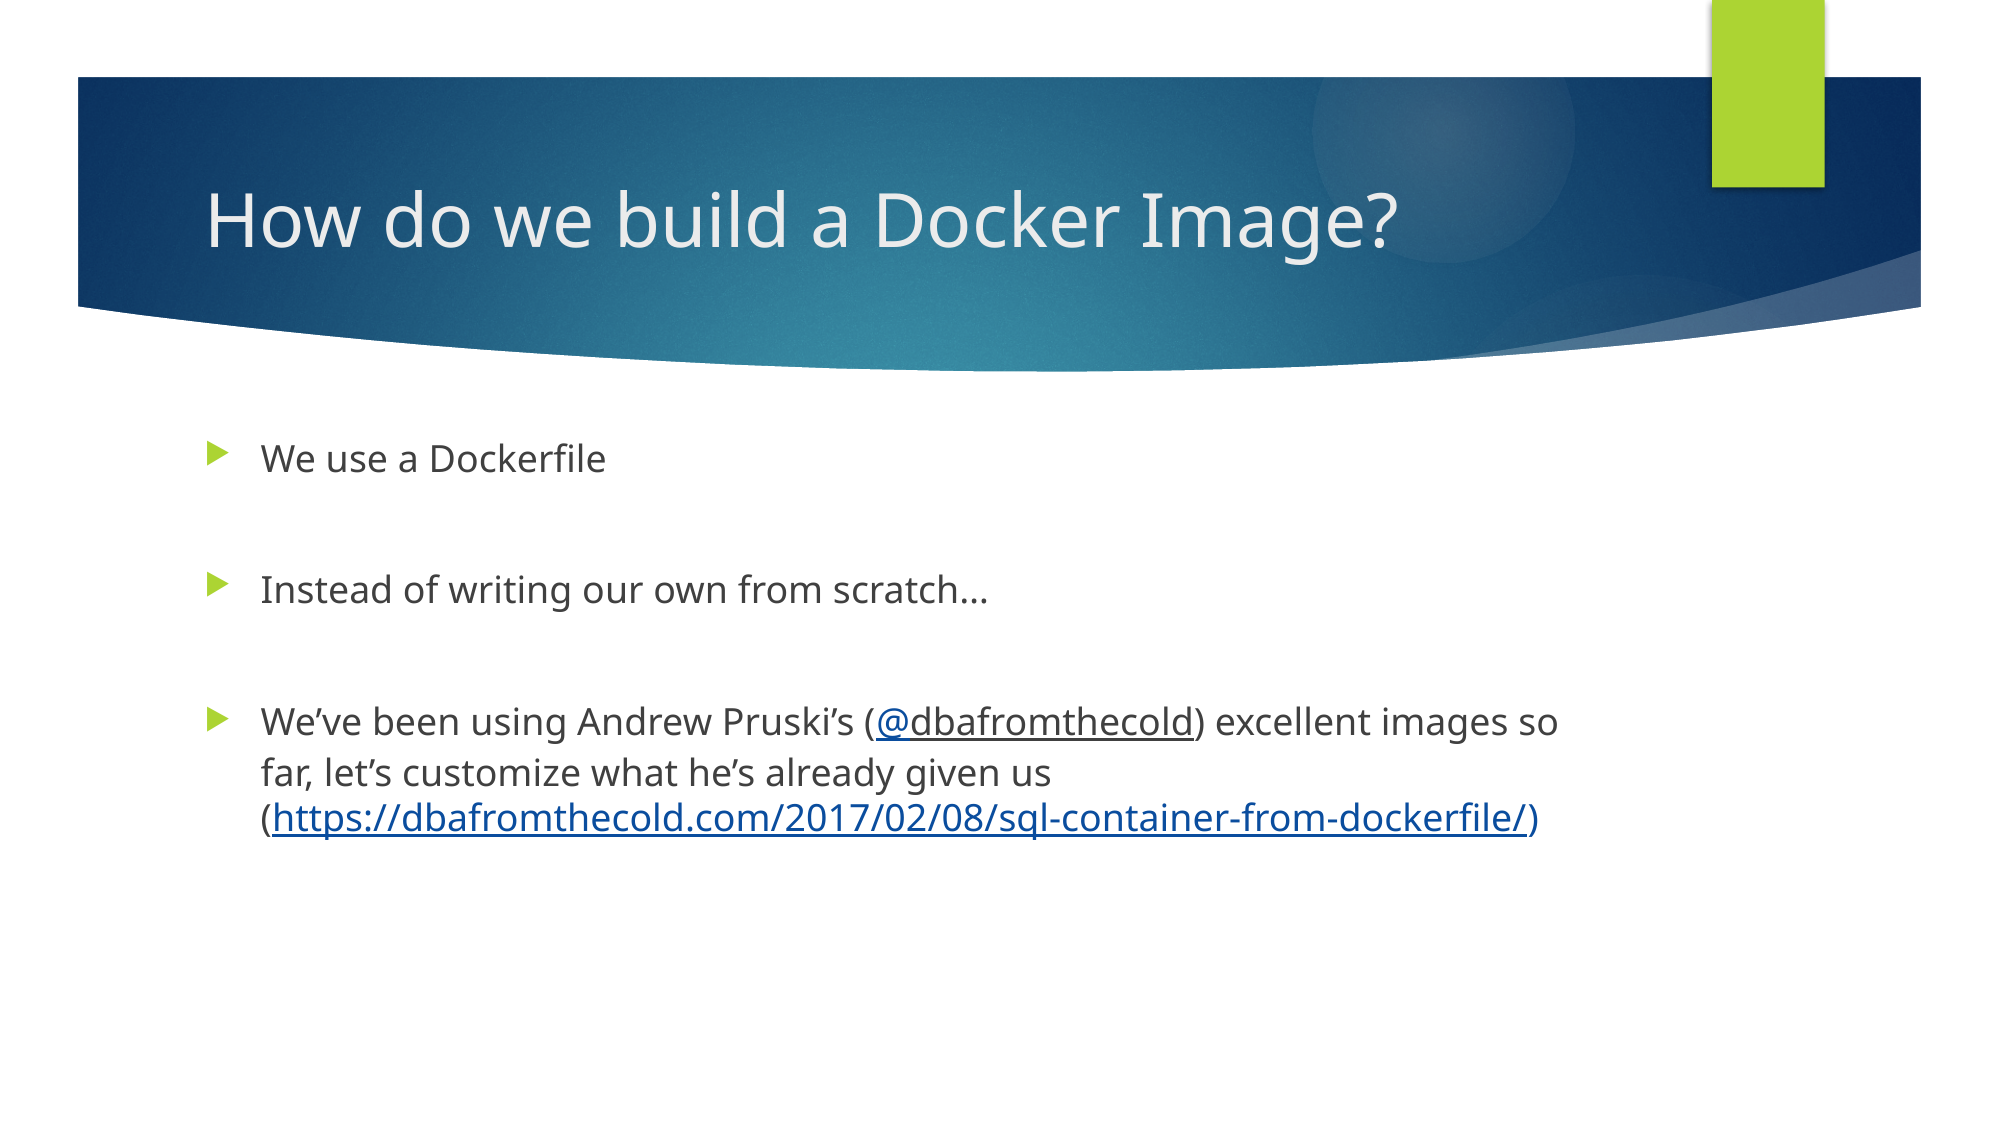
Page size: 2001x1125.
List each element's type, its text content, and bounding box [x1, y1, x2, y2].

title How do we build a Docker Image? [189, 159, 1627, 276]
list We use a Dockerfile Instead of writing our own from scratch… We’ve been using Andrew Pruski’s (@dbafromthecold) excellent images so far, let’s customize what he’s already given us (https://dbafromthecold.com/2017/02/08/sql-container-from-dockerfile/) [189, 427, 1627, 988]
